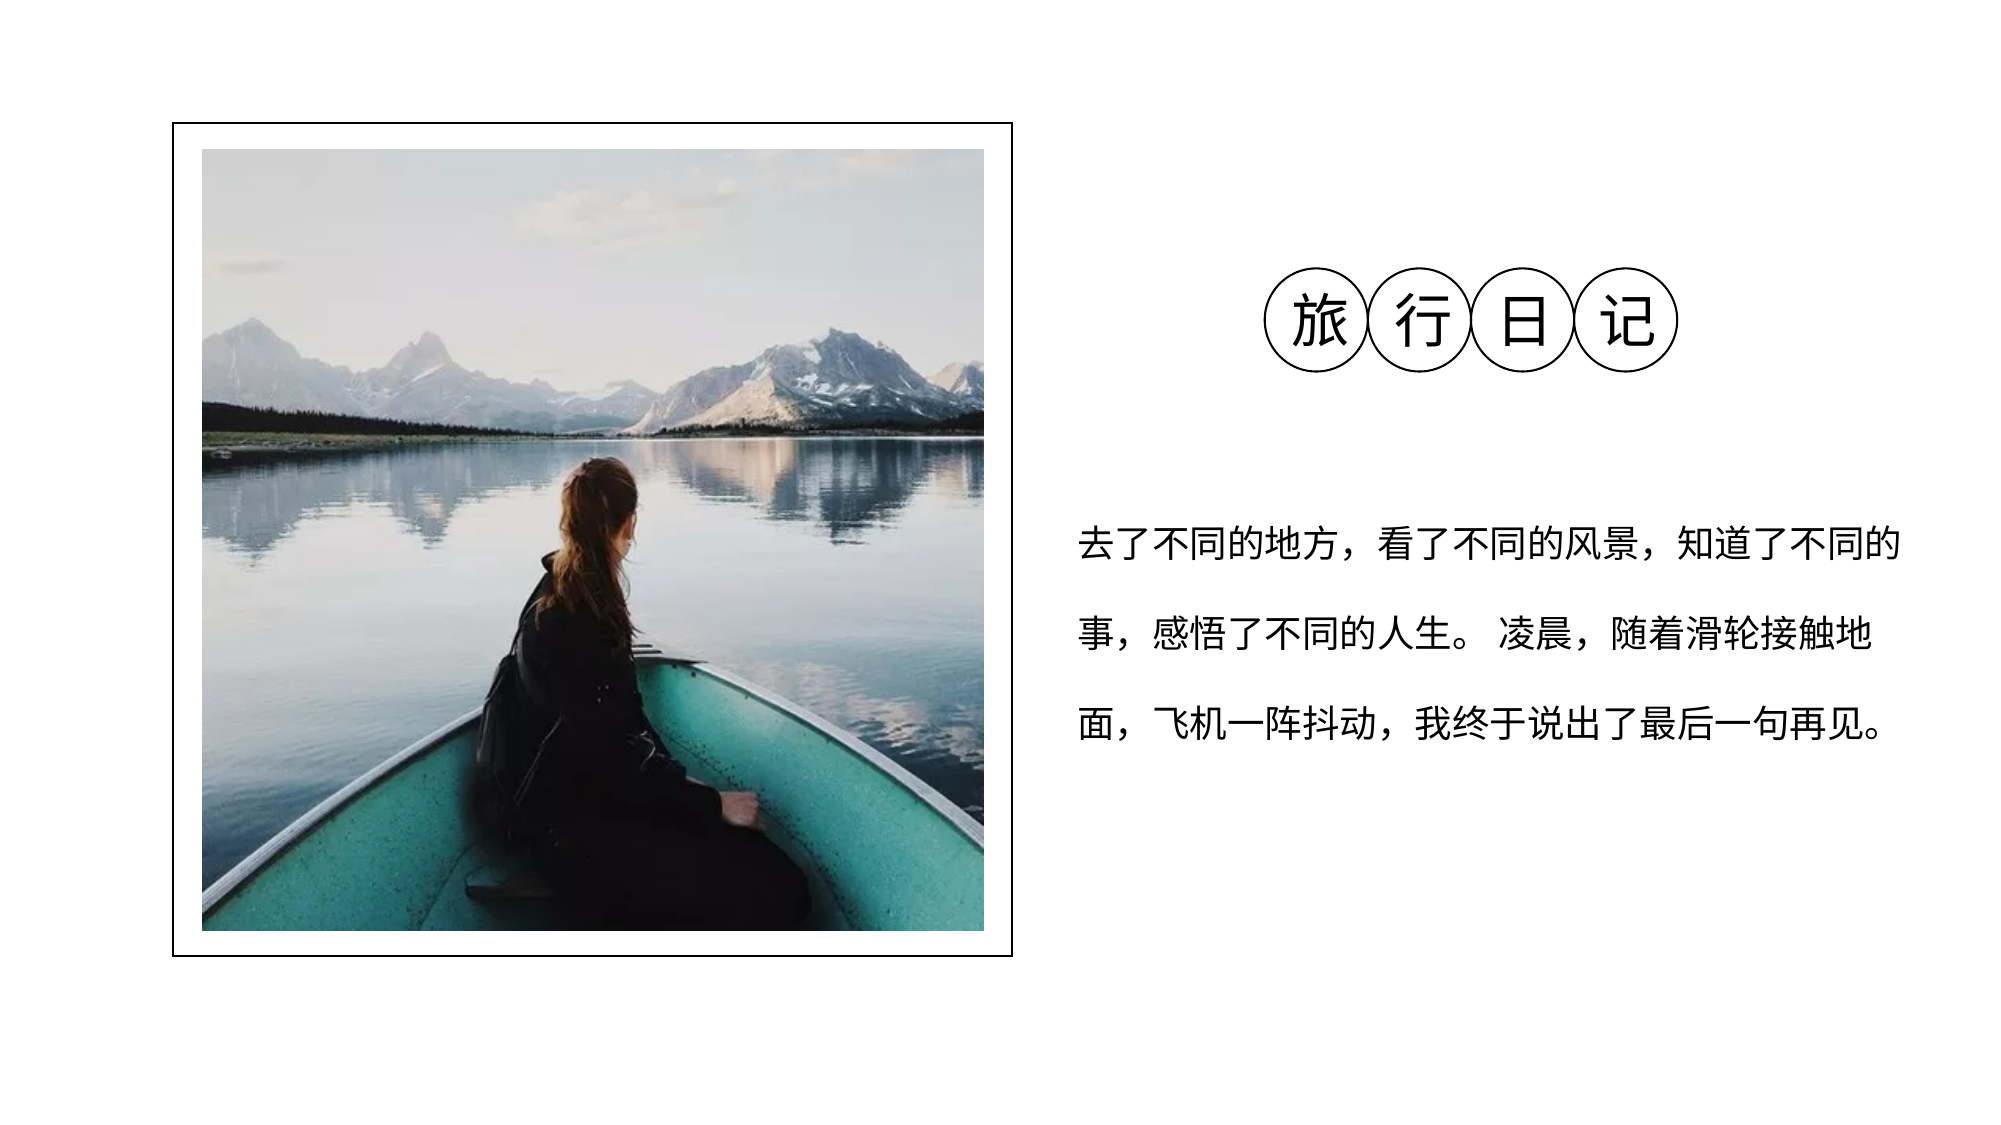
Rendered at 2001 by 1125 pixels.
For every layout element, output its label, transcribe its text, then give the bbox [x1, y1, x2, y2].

picture [202, 149, 984, 931]
text_box 去了不同的地方，看了不同的风景，知道了不同的事，感悟了不同的人生。 凌晨，随着滑轮接触地面，飞机一阵抖动，我终于说出了最后一句再见。 [1062, 467, 1922, 752]
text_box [1264, 268, 1678, 372]
text_box [172, 122, 1013, 957]
